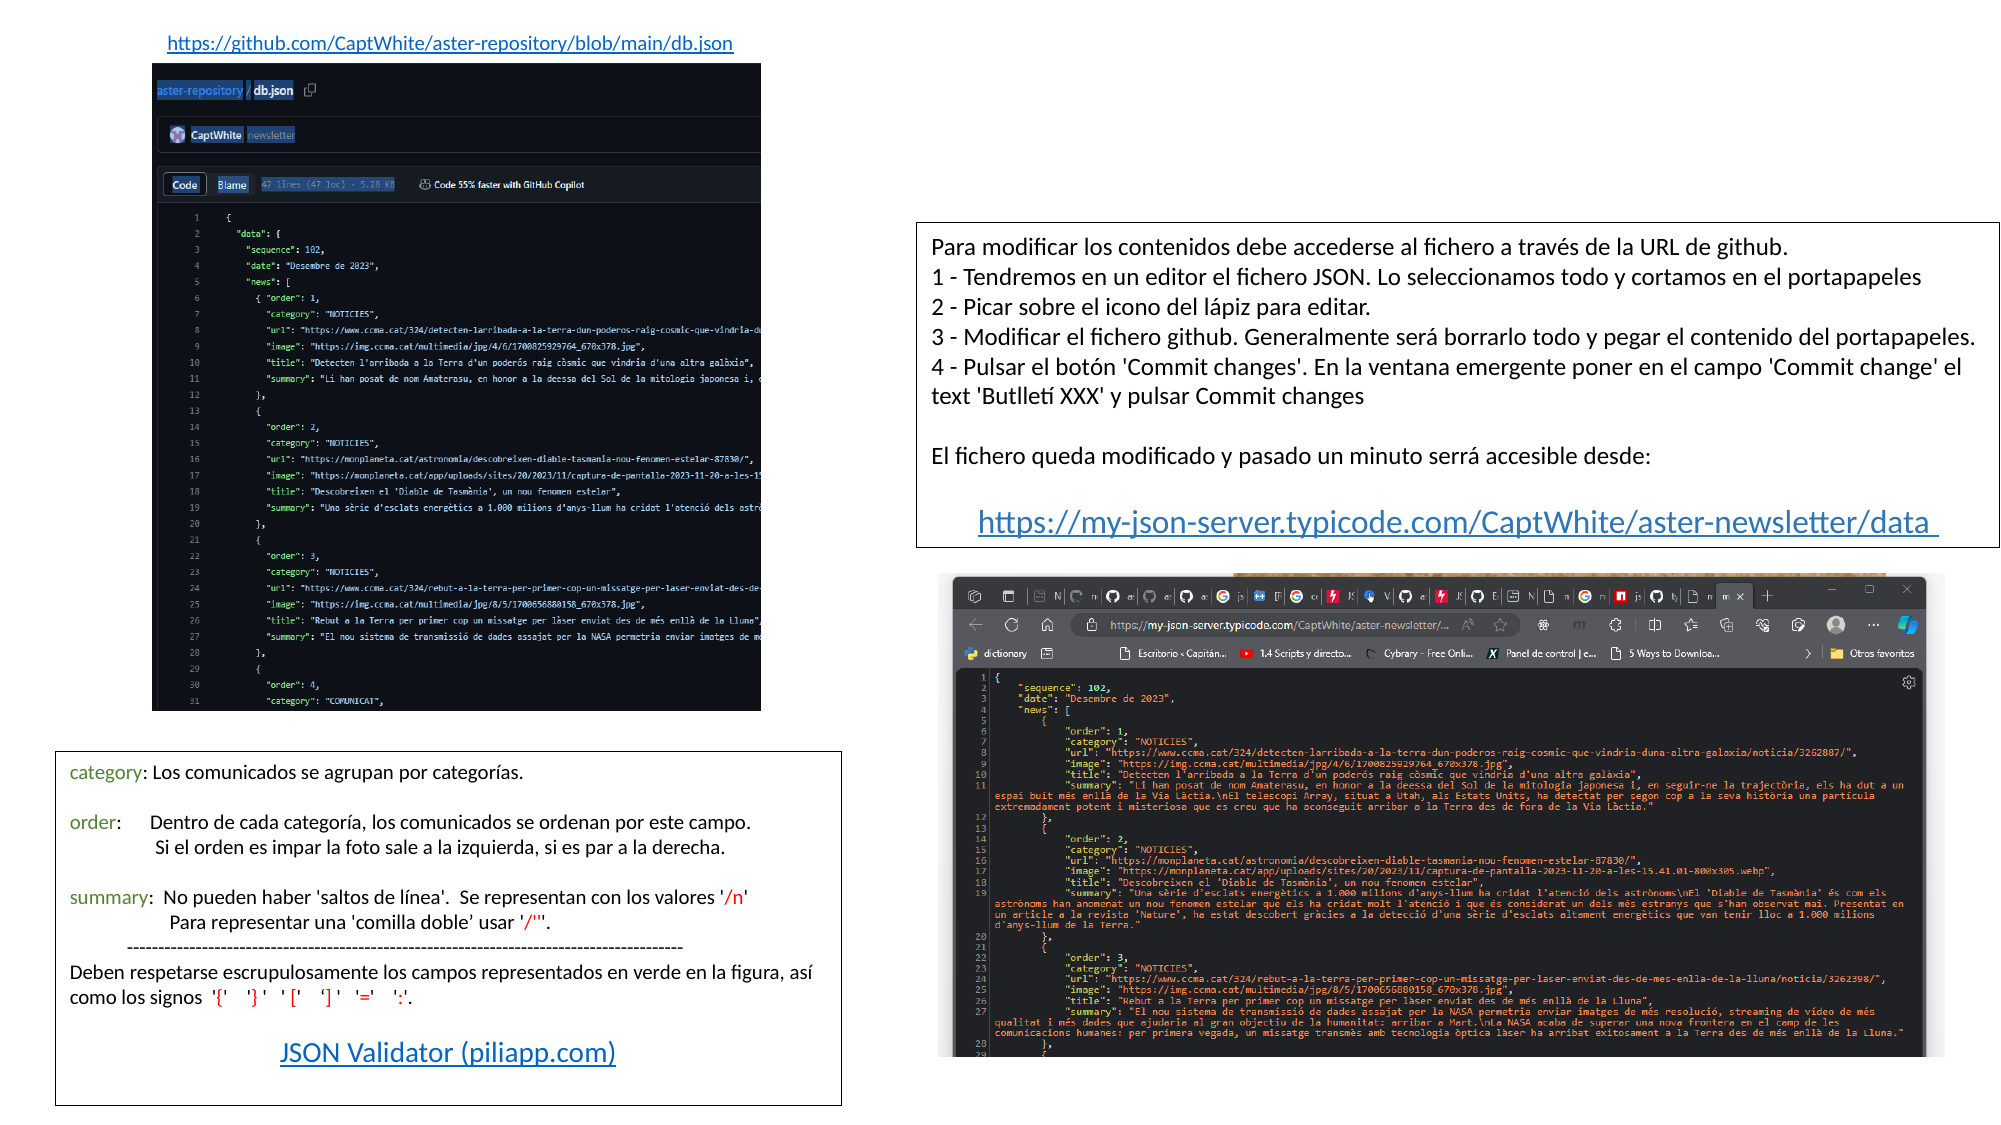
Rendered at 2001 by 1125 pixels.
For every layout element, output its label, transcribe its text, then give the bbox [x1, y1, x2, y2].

text_box category: Los comunicados se agrupan por categorías. order: Dentro de cada categoría, los comunicados se ordenan por este campo. Si el orden es impar la foto sale a la izquierda, si es par a la derecha. summary: No pueden haber 'saltos de línea'. Se representan con los valores '/n' Para representar una 'comilla doble’ usar '/'''. ----------------------------------------------------------------------------------------- Deben respetarse escrupulosamente los campos representados en verde en la figura, así como los signos '{' '} ' ' [' ‘] ' '=' ':'. JSON Validator (piliapp.com) [55, 751, 842, 1106]
picture [938, 573, 1945, 1057]
picture [152, 62, 761, 711]
text_box Para modificar los contenidos debe accederse al fichero a través de la URL de github. 1 - Tendremos en un editor el fichero JSON. Lo seleccionamos todo y cortamos en el portapapeles 2 - Picar sobre el icono del lápiz para editar. 3 - Modificar el fichero github. Generalmente será borrarlo todo y pegar el contenido del portapapeles. 4 - Pulsar el botón 'Commit changes'. En la ventana emergente poner en el campo 'Commit change' el text 'Butlletí XXX' y pulsar Commit changes El fichero queda modificado y pasado un minuto serrá accesible desde: https://my-json-server.typicode.com/CaptWhite/aster-newsletter/data [916, 222, 2000, 548]
text_box https://github.com/CaptWhite/aster-repository/blob/main/db.json [152, 22, 761, 62]
